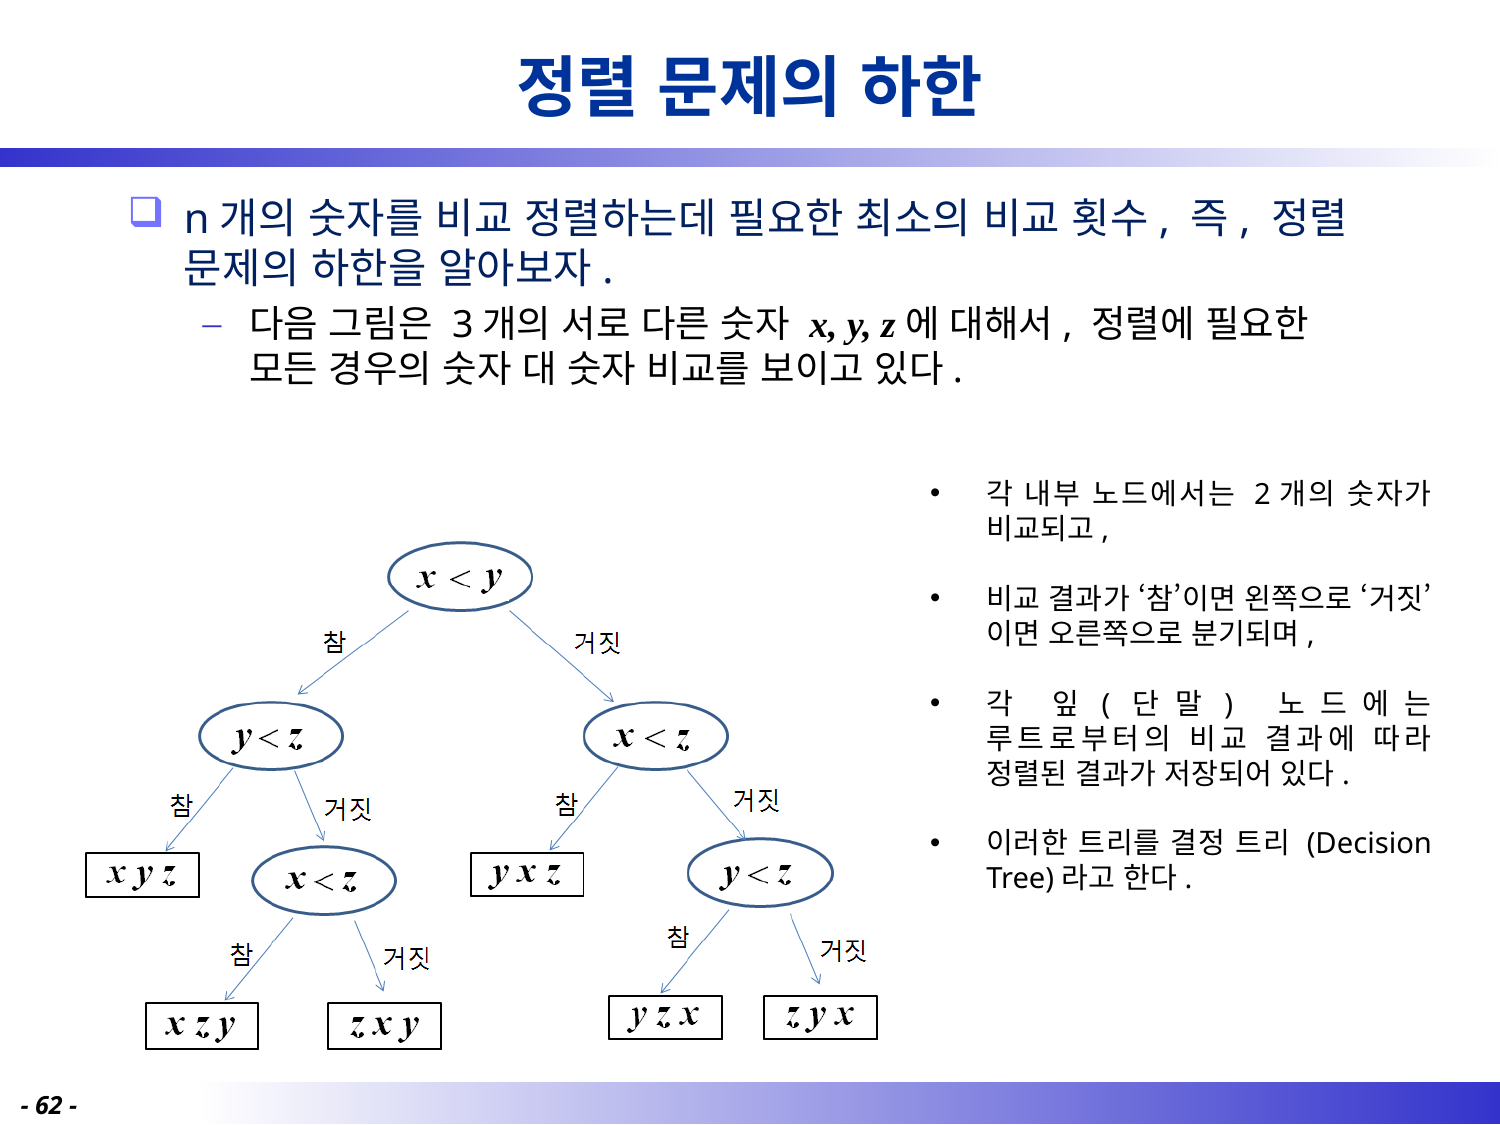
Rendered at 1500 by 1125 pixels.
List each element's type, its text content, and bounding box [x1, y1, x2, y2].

text_box 각 내부 노드에서는 2개의 숫자가 비교되고, 비교 결과가 ‘참’이면 왼쪽으로 ‘거짓’이면 오른쪽으로 분기되며, 각 잎(단말) 노드에는 루트로부터의 비교 결과에 따라 정렬된 결과가 저장되어 있다. 이러한 트리를 결정 트리 (Decision Tree)라고 한다. [915, 467, 1447, 903]
slide_number - 62 - [5, 1082, 113, 1118]
list n개의 숫자를 비교 정렬하는데 필요한 최소의 비교 횟수, 즉, 정렬 문제의 하한을 알아보자. 다음 그림은 3개의 서로 다른 숫자 x, y, z에 대해서, 정렬에 필요한 모든 경우의 숫자 대 숫자 비교를 보이고 있다. [112, 184, 1388, 1082]
title 정렬 문제의 하한 [112, 7, 1388, 163]
picture [64, 526, 895, 1059]
